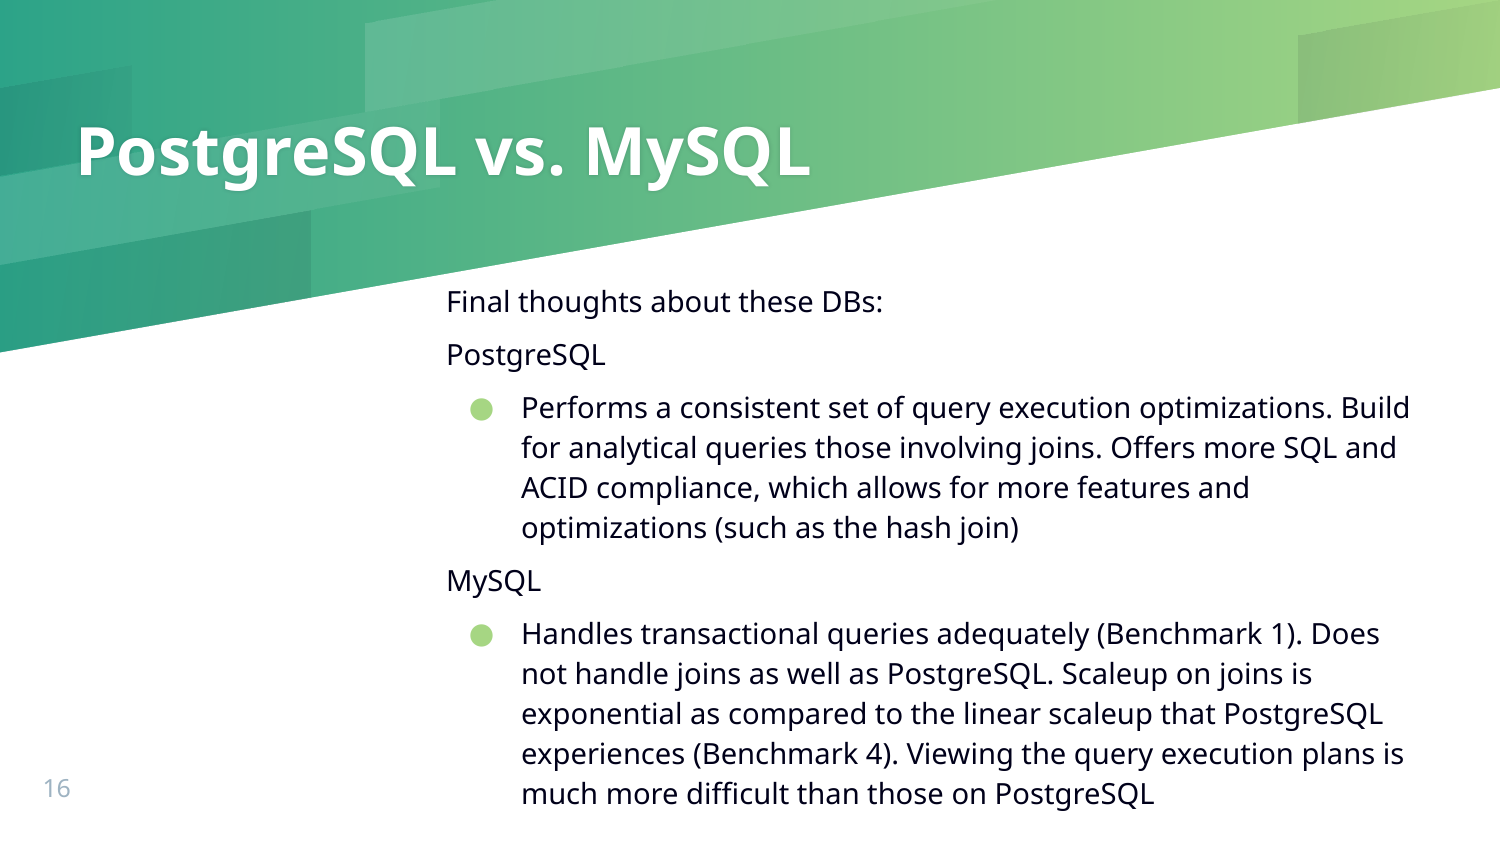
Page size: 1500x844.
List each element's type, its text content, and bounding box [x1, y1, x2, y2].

slide_number ‹#› [42, 766, 122, 807]
list Final thoughts about these DBs: PostgreSQL Performs a consistent set of query execution optimizations. Build for analytical queries those involving joins. Offers more SQL and ACID compliance, which allows for more features and optimizations (such as the hash join) MySQL Handles transactional queries adequately (Benchmark 1). Does not handle joins as well as PostgreSQL. Scaleup on joins is exponential as compared to the linear scaleup that PostgreSQL experiences (Benchmark 4). Viewing the query execution plans is much more difficult than those on PostgreSQL [445, 278, 1425, 767]
title PostgreSQL vs. MySQL [75, 0, 975, 298]
